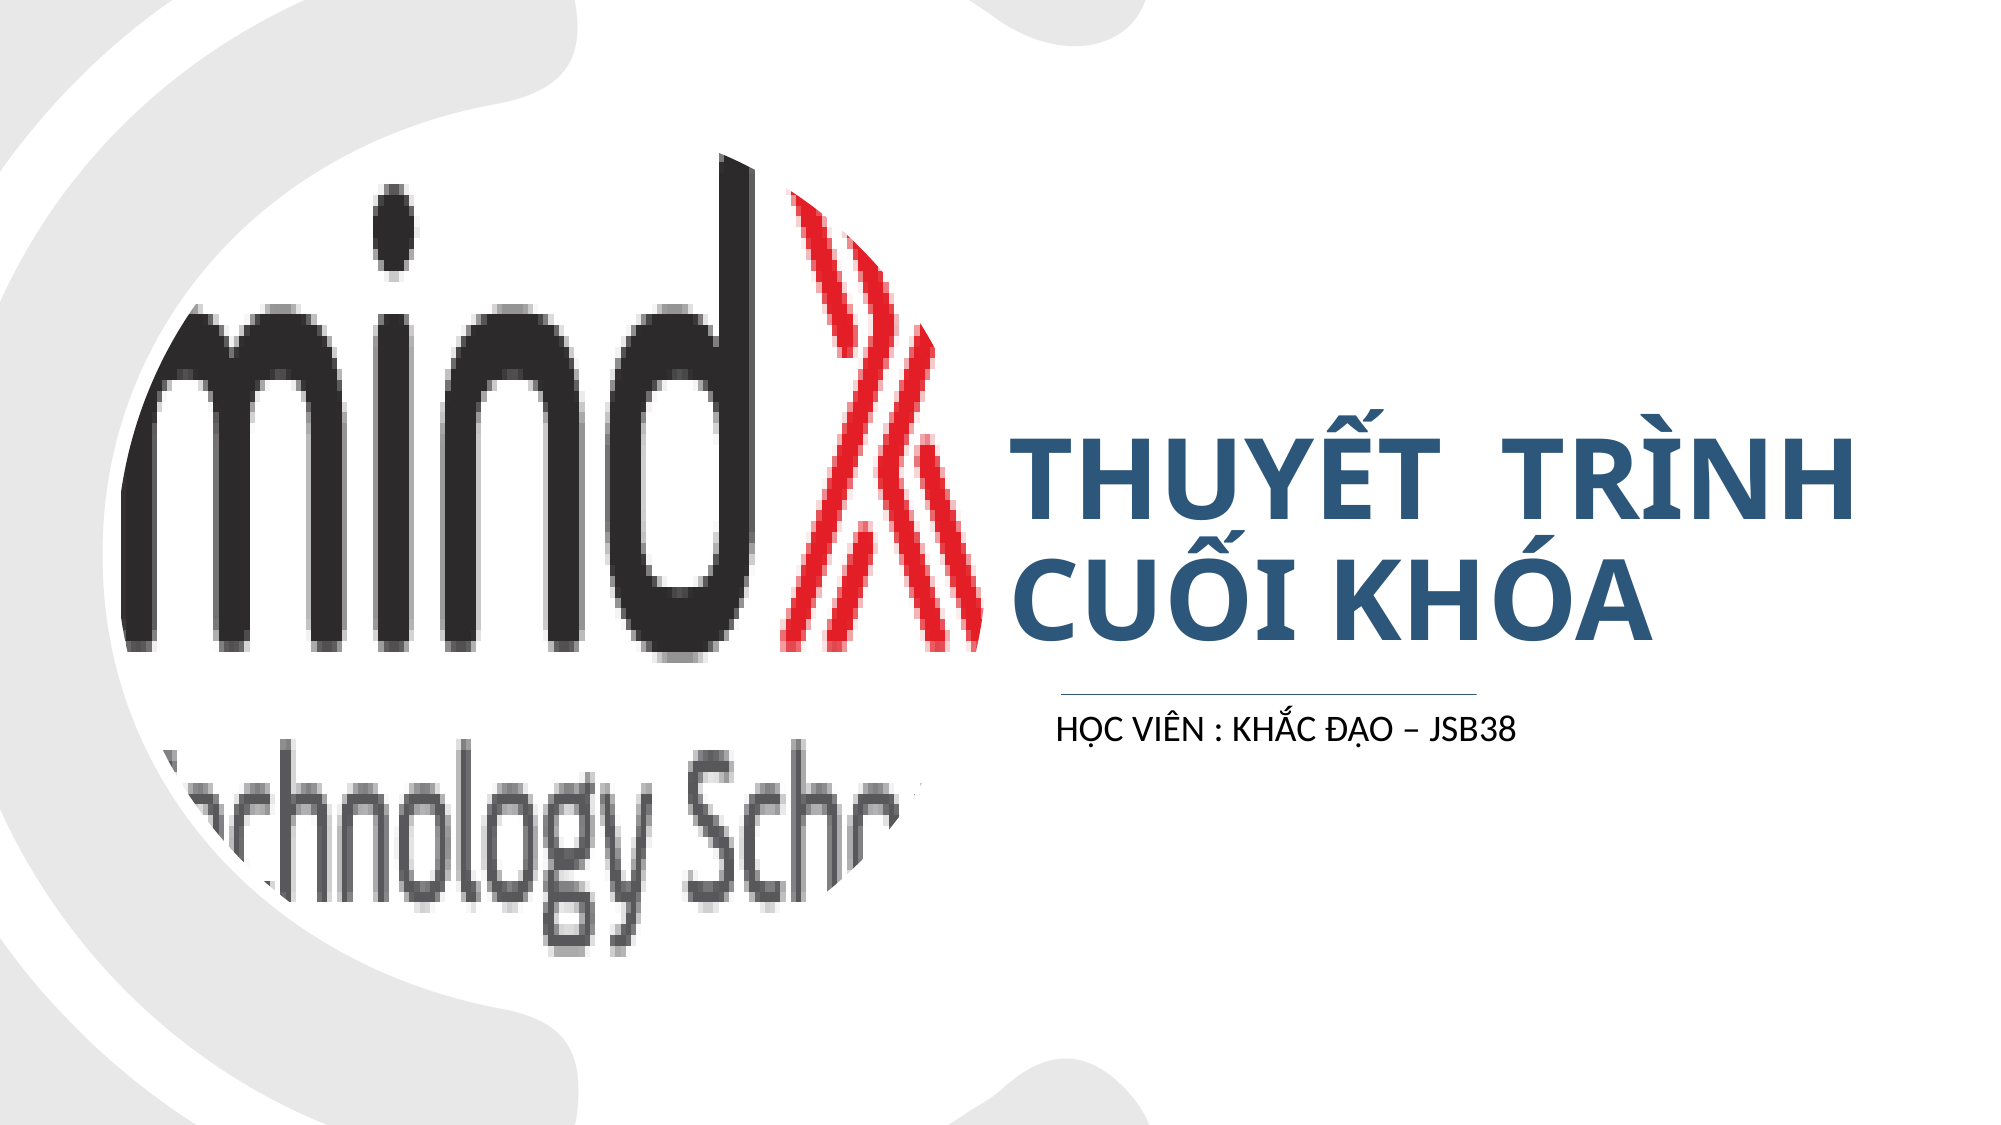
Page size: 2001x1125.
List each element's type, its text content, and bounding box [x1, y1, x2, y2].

picture [116, 119, 987, 990]
subtitle Học viên : Khắc Đạo – JSB38 [1040, 702, 1885, 785]
title thuyết trình cuối khóa [993, 329, 2000, 673]
